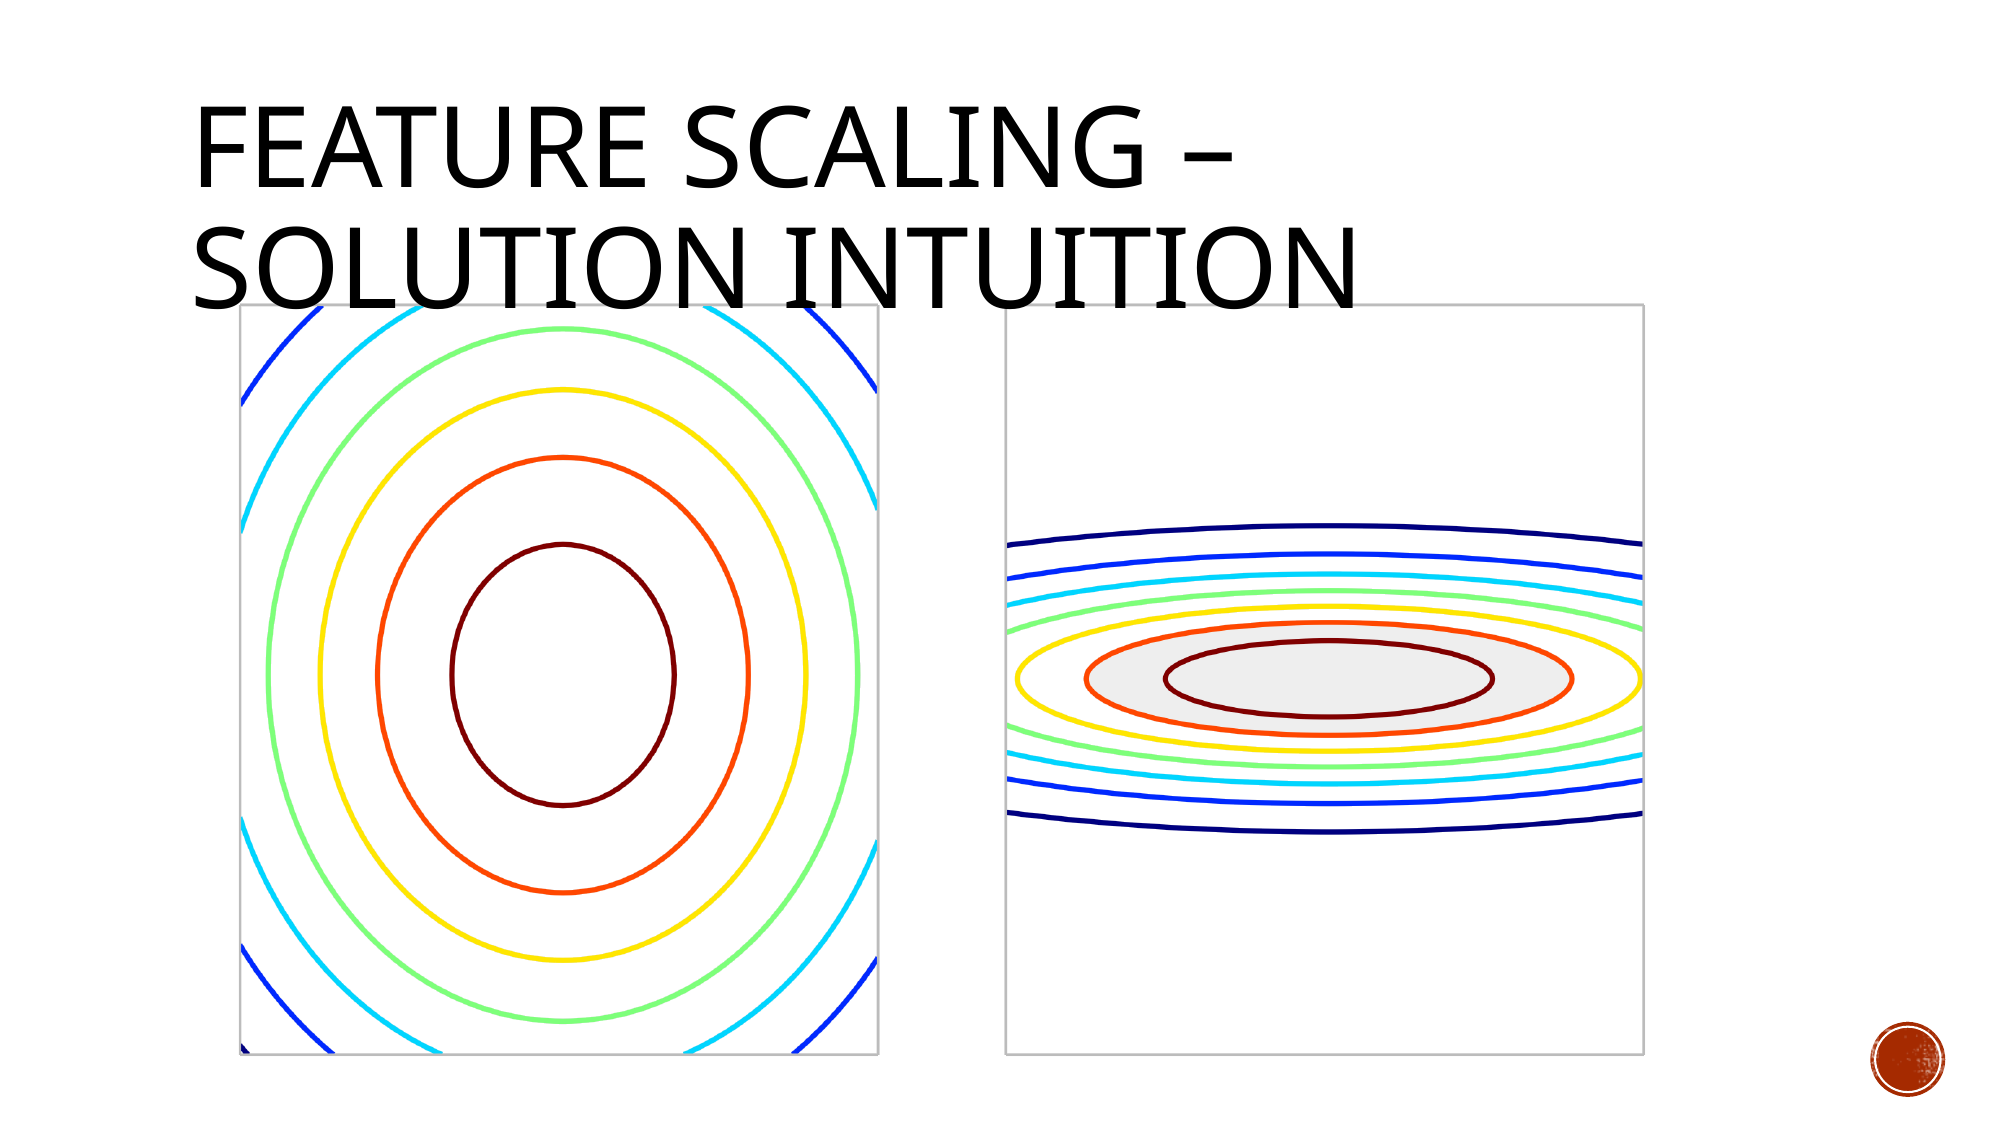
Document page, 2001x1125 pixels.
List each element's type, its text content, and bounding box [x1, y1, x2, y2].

title Feature Scaling – Solution INTUITION [175, 79, 1826, 344]
picture [13, 211, 1823, 1125]
